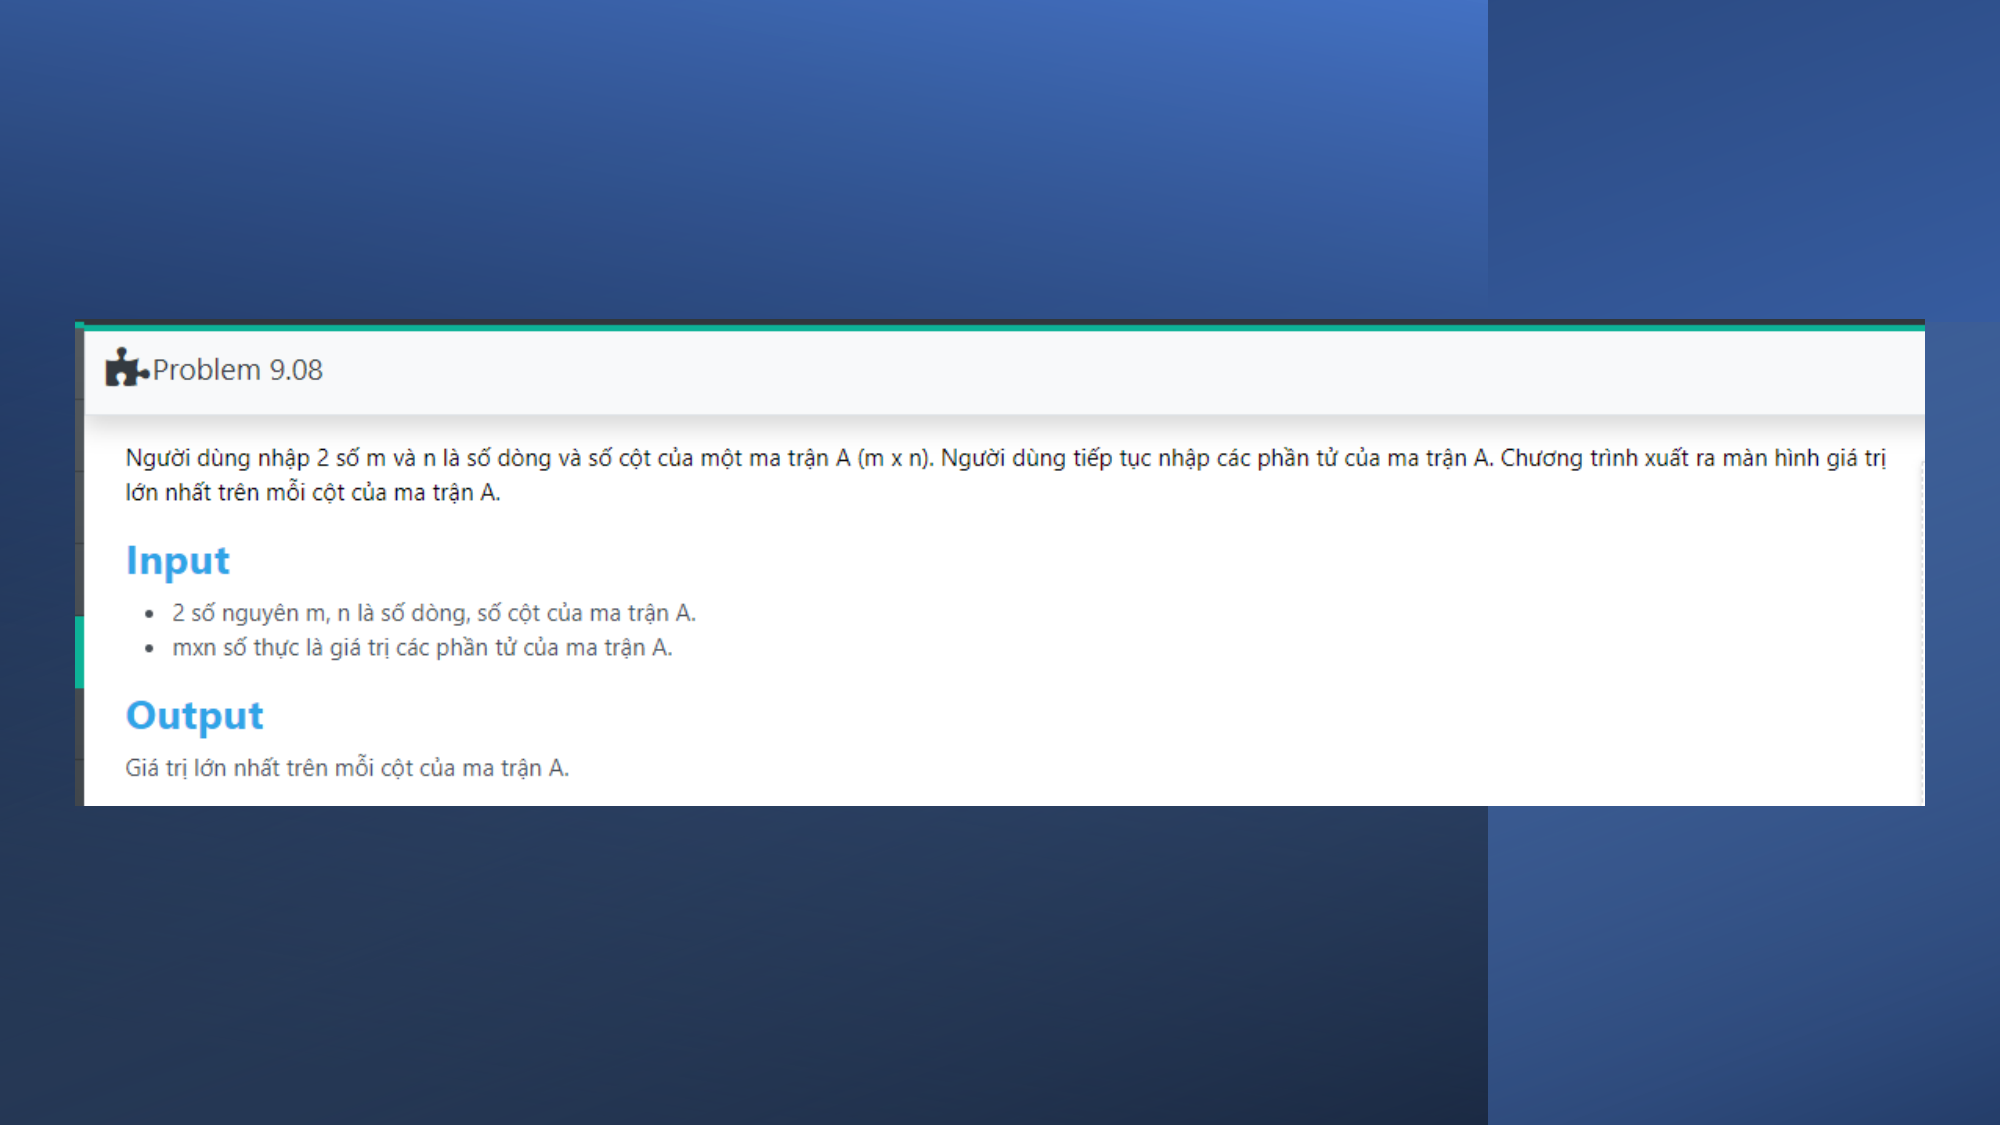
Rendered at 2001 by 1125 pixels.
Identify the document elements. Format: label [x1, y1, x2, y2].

text_box [1489, 0, 2000, 321]
text_box [0, 0, 1489, 321]
text_box [0, 321, 2000, 1125]
picture [74, 319, 1925, 806]
